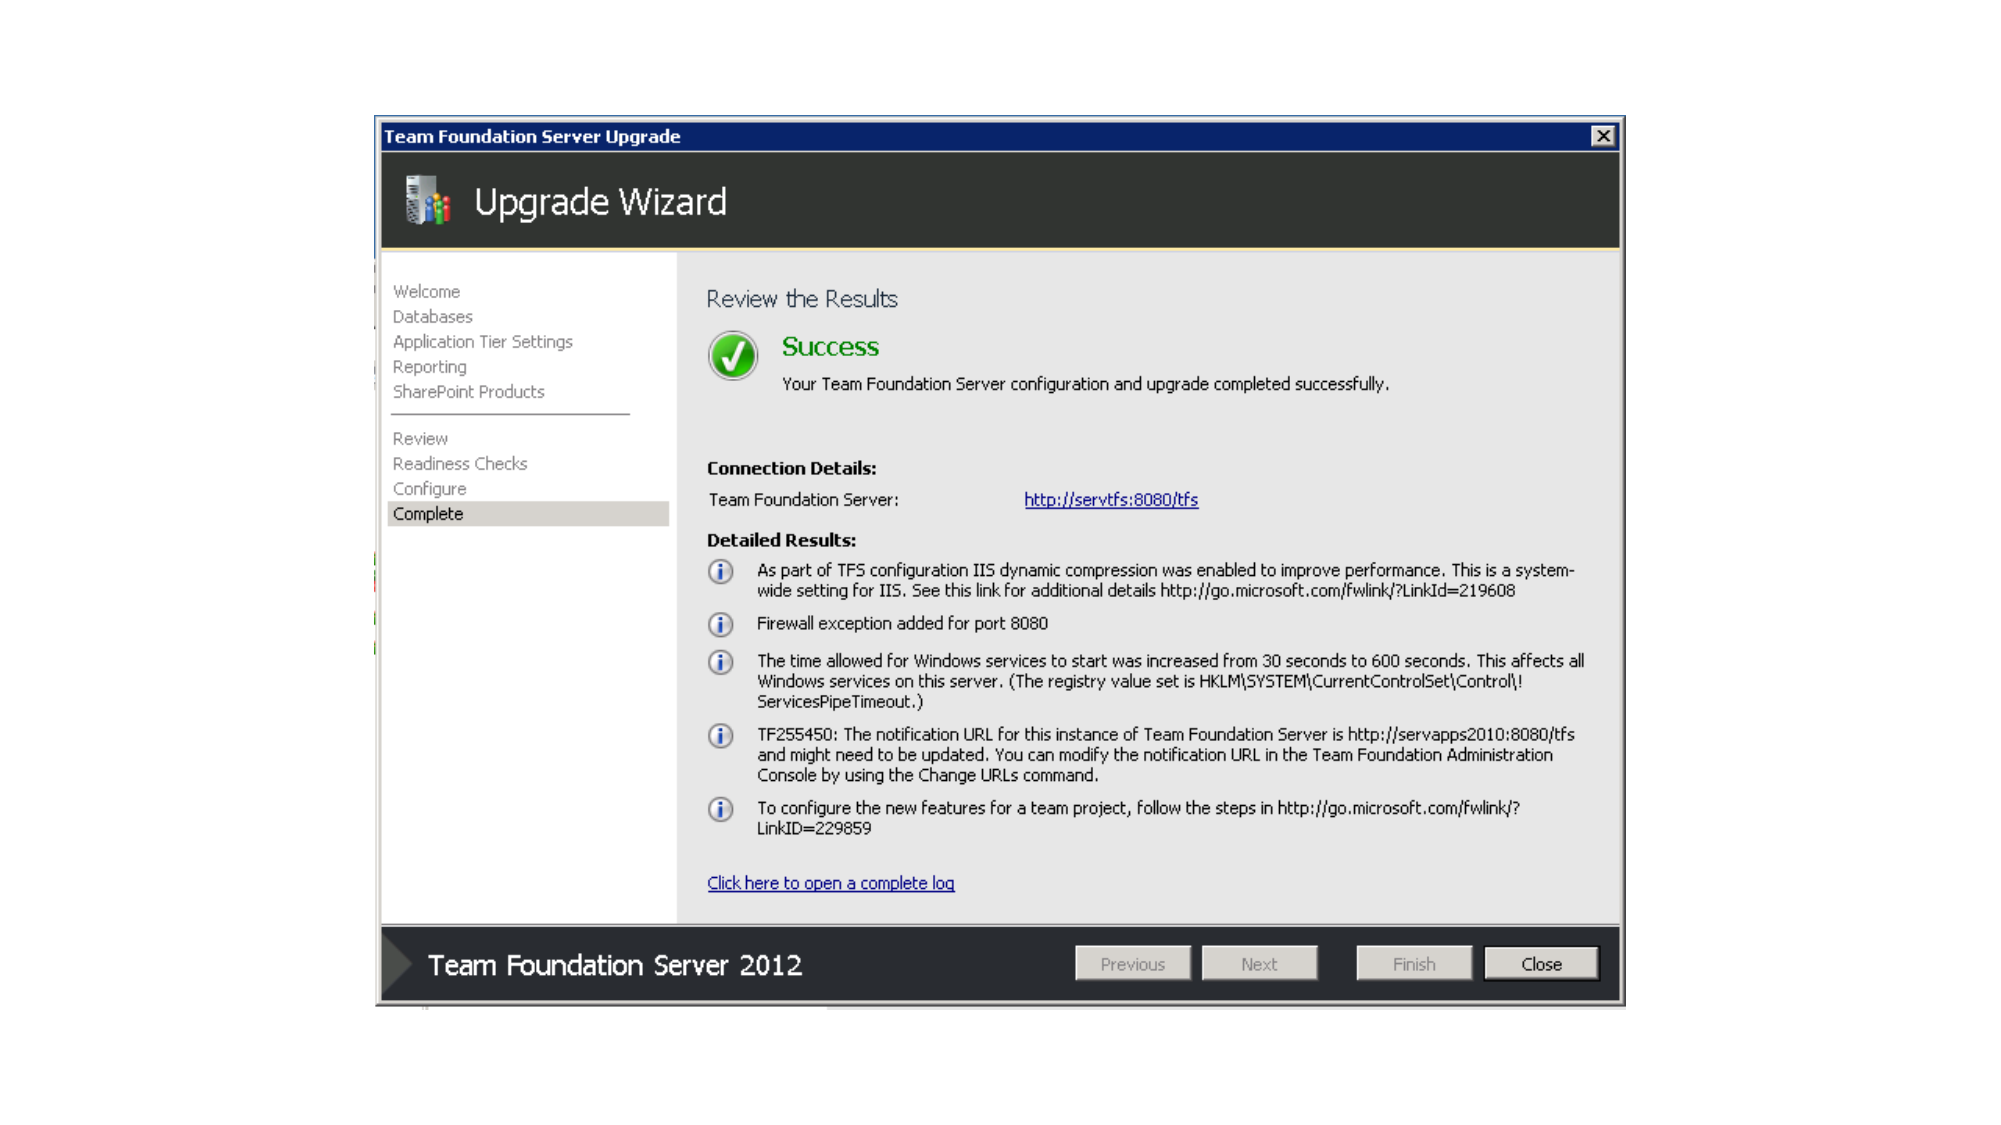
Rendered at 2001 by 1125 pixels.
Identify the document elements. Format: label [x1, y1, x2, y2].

picture [374, 115, 1626, 1010]
